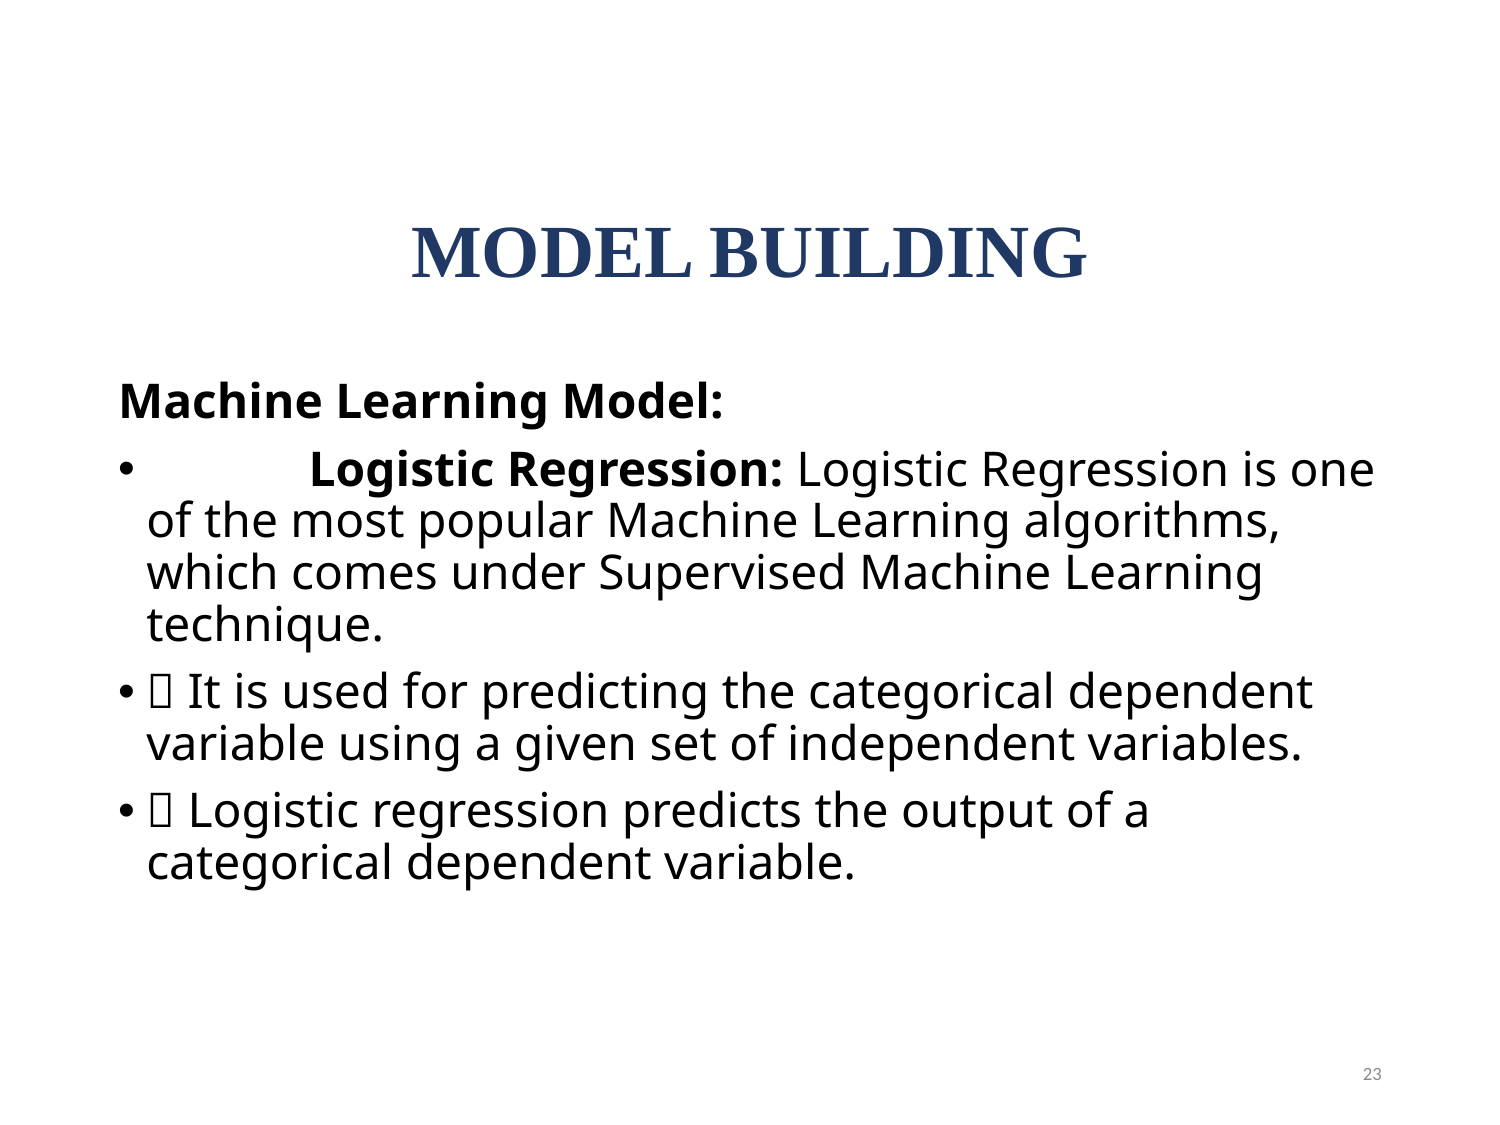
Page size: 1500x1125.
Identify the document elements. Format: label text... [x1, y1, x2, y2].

slide_number 23 [1059, 1042, 1397, 1103]
list MODEL BUILDING Machine Learning Model: Logistic Regression: Logistic Regression is one of the most popular Machine Learning algorithms, which comes under Supervised Machine Learning technique.  It is used for predicting the categorical dependent variable using a given set of independent variables.  Logistic regression predicts the output of a categorical dependent variable. [103, 205, 1397, 920]
